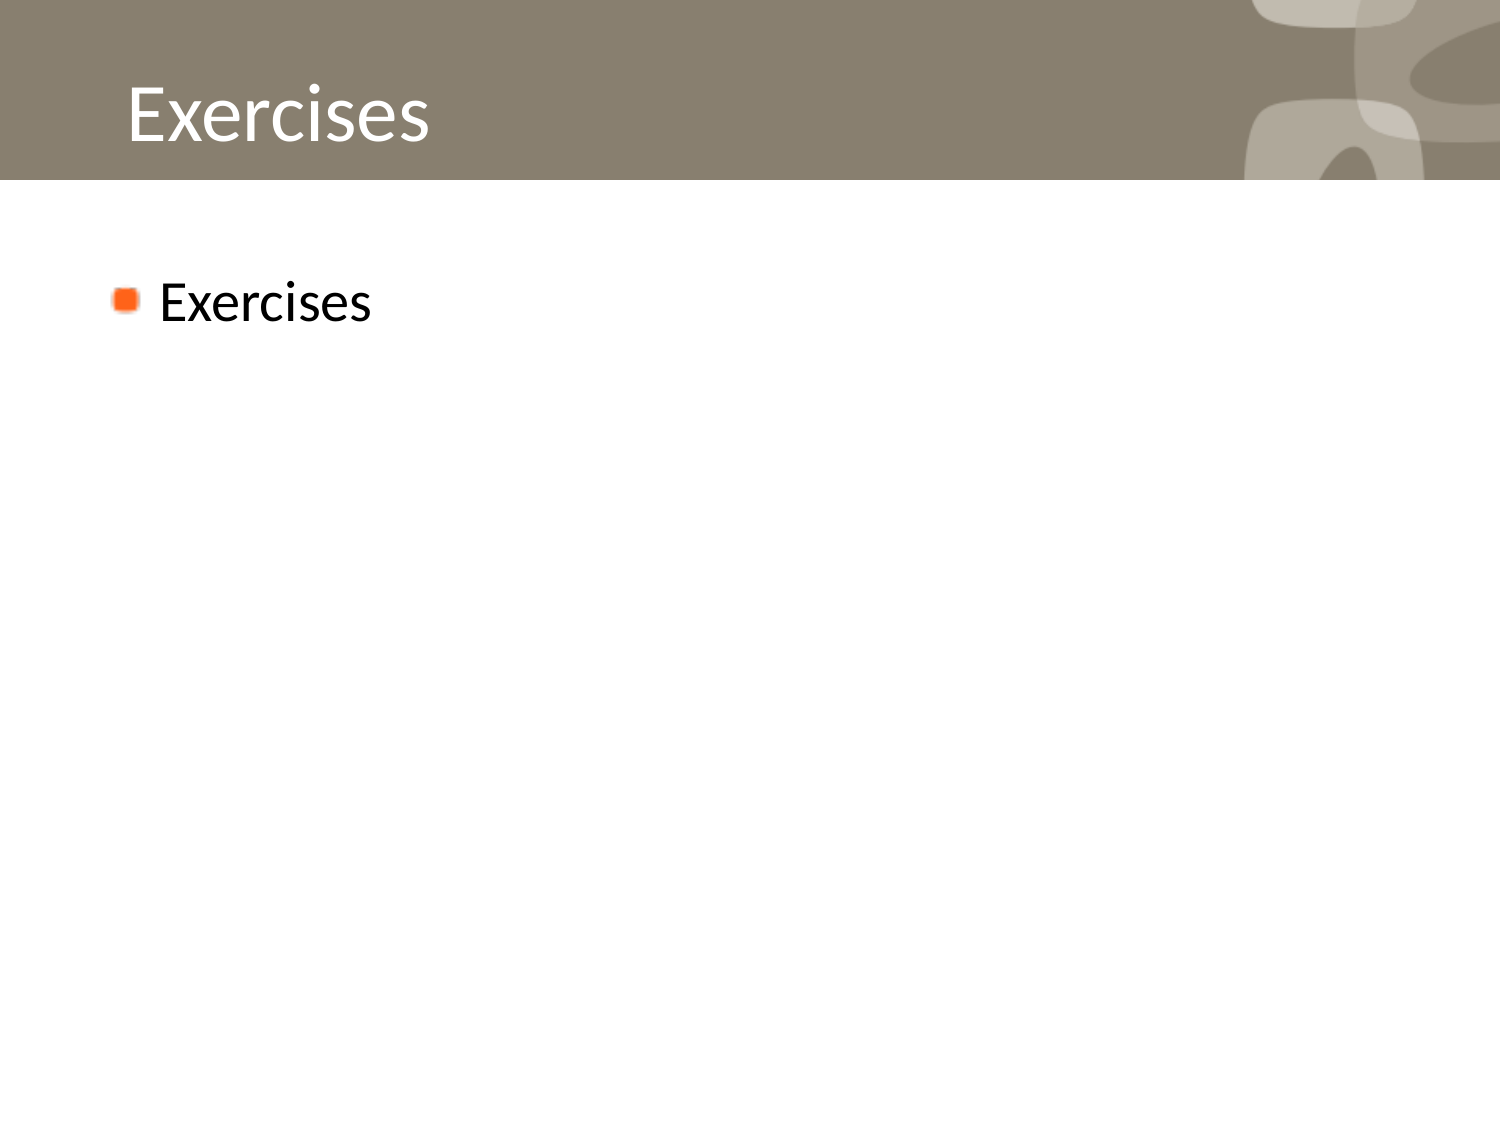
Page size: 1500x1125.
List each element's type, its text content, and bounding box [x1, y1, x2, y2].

text_box Exercises [88, 255, 1361, 998]
text_box Exercises [111, 48, 1385, 166]
